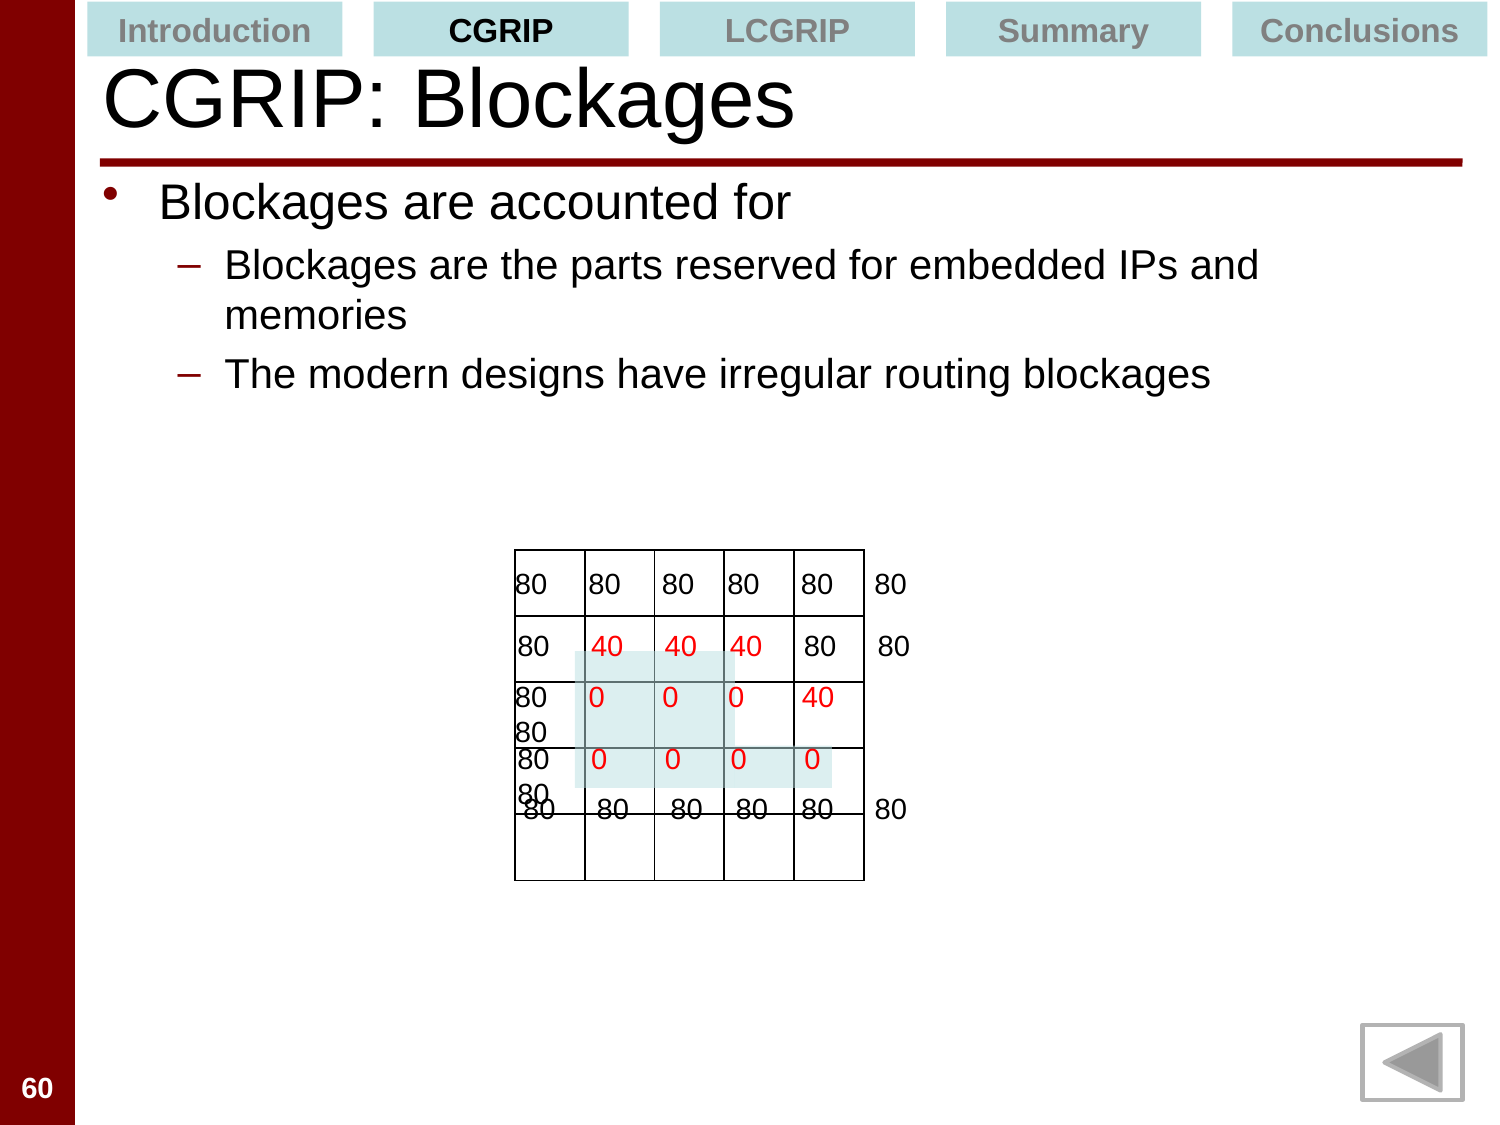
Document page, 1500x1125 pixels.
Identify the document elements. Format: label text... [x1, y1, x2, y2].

text_box Conclusions [1232, 1, 1488, 57]
table_cell [655, 833, 723, 880]
text_box 80 0 0 0 40 80 [499, 670, 920, 756]
list Blockages are accounted for Blockages are the parts reserved for embedded IPs and memories The modern designs have irregular routing blockages [87, 162, 1463, 1038]
table_cell [795, 833, 863, 880]
table_header [725, 608, 793, 615]
table_header [795, 551, 863, 558]
table_header [795, 608, 863, 615]
table_header [586, 551, 654, 558]
table_cell [586, 833, 654, 880]
table_header [655, 551, 723, 558]
table_header [586, 608, 654, 615]
text_box [1360, 1023, 1465, 1102]
table_cell [516, 833, 584, 880]
text_box CGRIP [373, 1, 629, 57]
text_box Summary [946, 1, 1202, 57]
table_cell [725, 833, 793, 880]
table_header [725, 551, 793, 558]
table_header [516, 608, 584, 615]
table_header [655, 608, 723, 615]
text_box Introduction [87, 1, 343, 57]
text_box 80 0 0 0 0 80 [502, 733, 921, 818]
table_header [516, 551, 584, 558]
text_box 80 80 80 80 80 80 [508, 783, 925, 833]
title CGRIP: Blockages [87, 12, 1463, 162]
text_box 80 40 40 40 80 80 [502, 620, 948, 670]
text_box 80 80 80 80 80 80 [499, 558, 948, 608]
text_box LCGRIP [659, 1, 915, 57]
